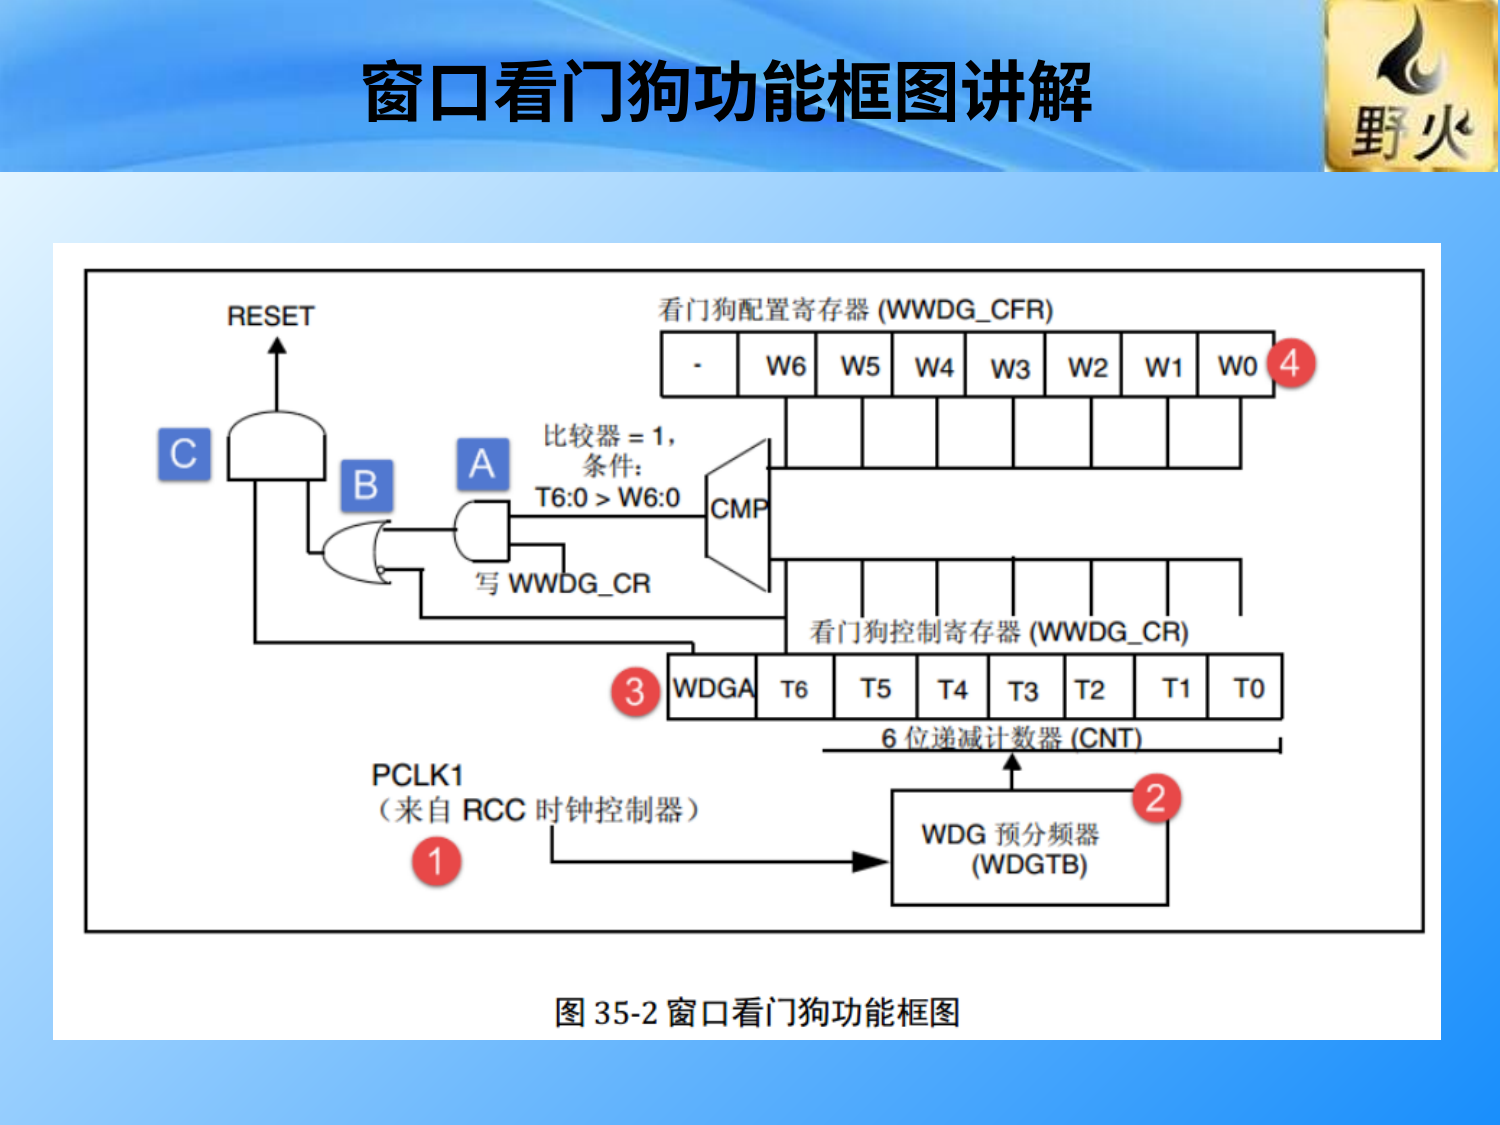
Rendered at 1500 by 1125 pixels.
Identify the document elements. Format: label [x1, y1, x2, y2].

picture [52, 243, 1442, 1040]
picture [0, 0, 1498, 172]
